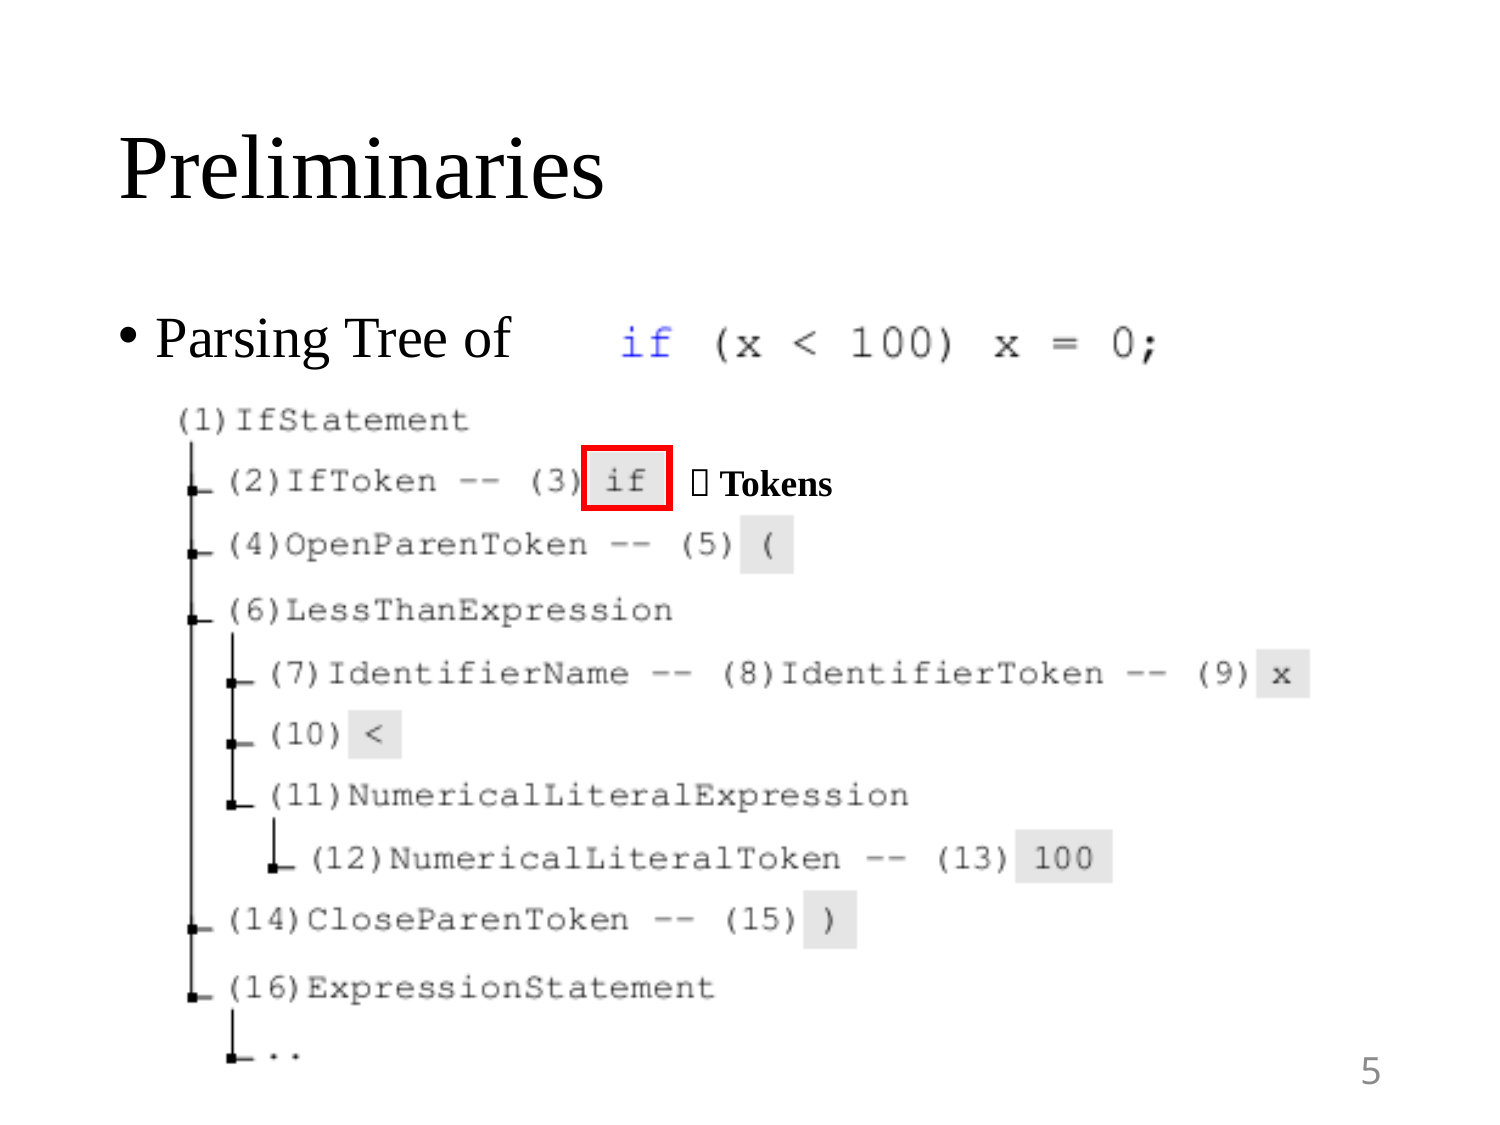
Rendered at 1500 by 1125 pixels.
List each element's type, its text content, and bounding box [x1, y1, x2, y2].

list Parsing Tree of [1178, 299, 1397, 1014]
slide_number 5 [1059, 1042, 1397, 1103]
picture [159, 299, 1330, 1086]
list Parsing Tree of [103, 299, 600, 1014]
title Preliminaries [103, 59, 1397, 278]
